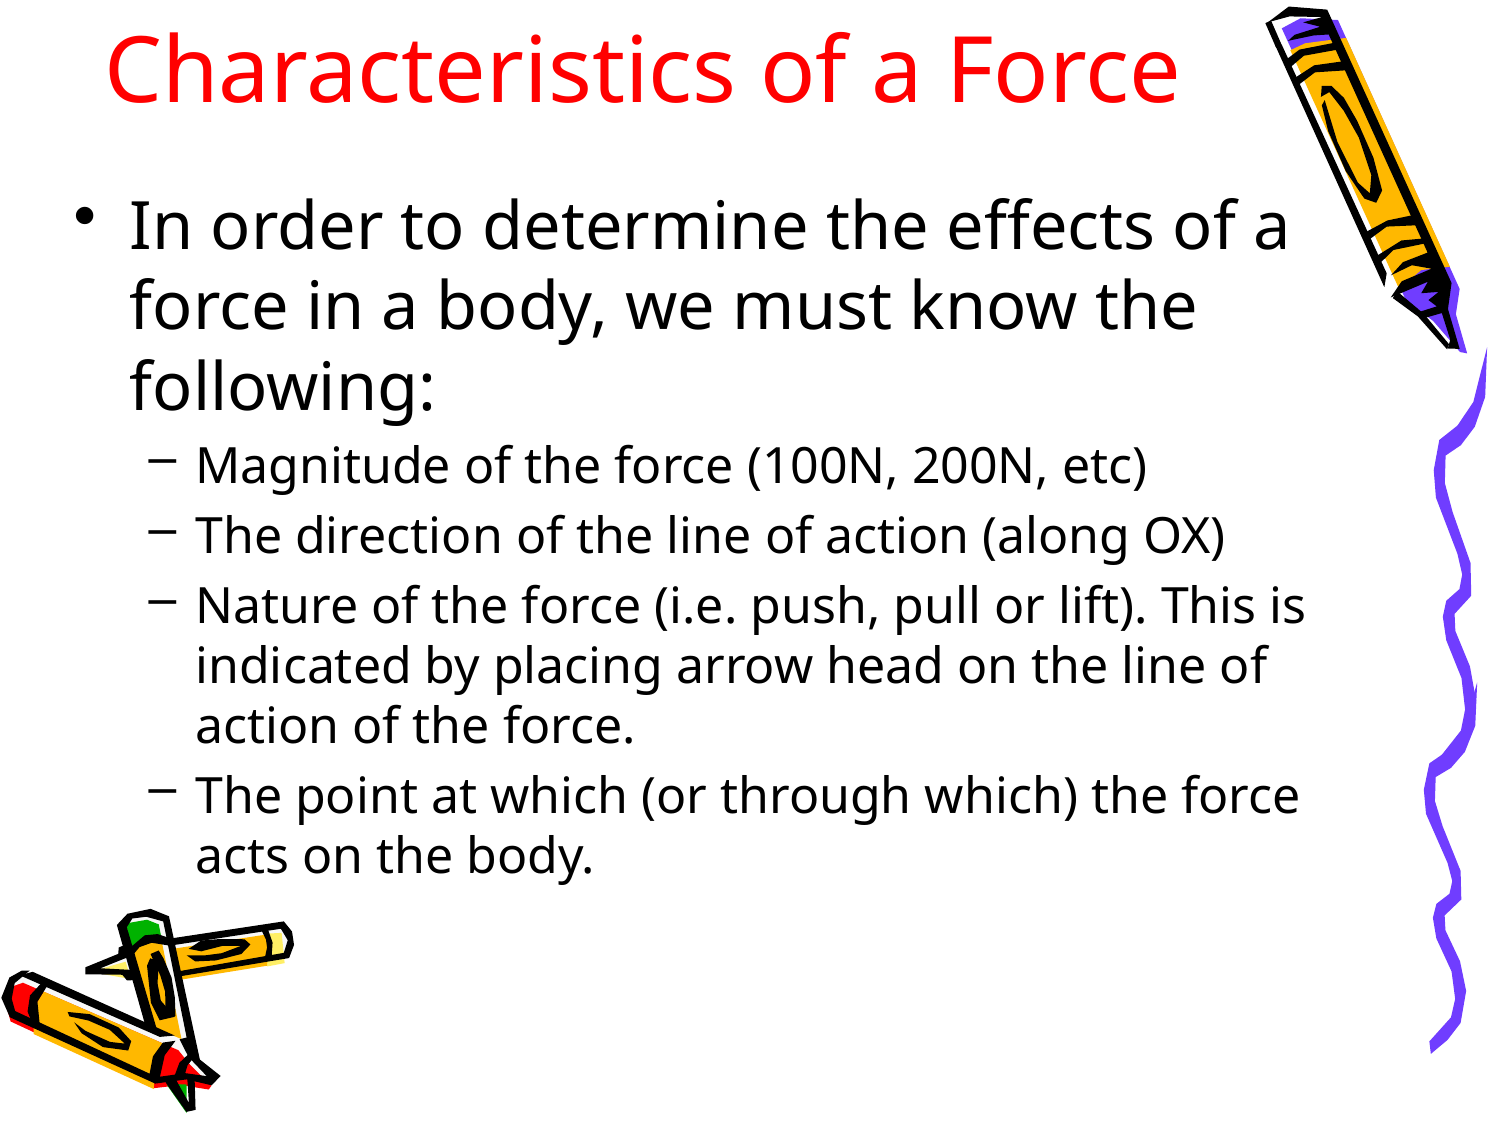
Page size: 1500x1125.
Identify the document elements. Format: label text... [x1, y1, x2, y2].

title Characteristics of a Force [46, 24, 1240, 130]
list In order to determine the effects of a force in a body, we must know the following: Magnitude of the force (100N, 200N, etc) The direction of the line of action (along OX) Nature of the force (i.e. push, pull or lift). This is indicated by placing arrow head on the line of action of the force. The point at which (or through which) the force acts on the body. [58, 175, 1388, 915]
